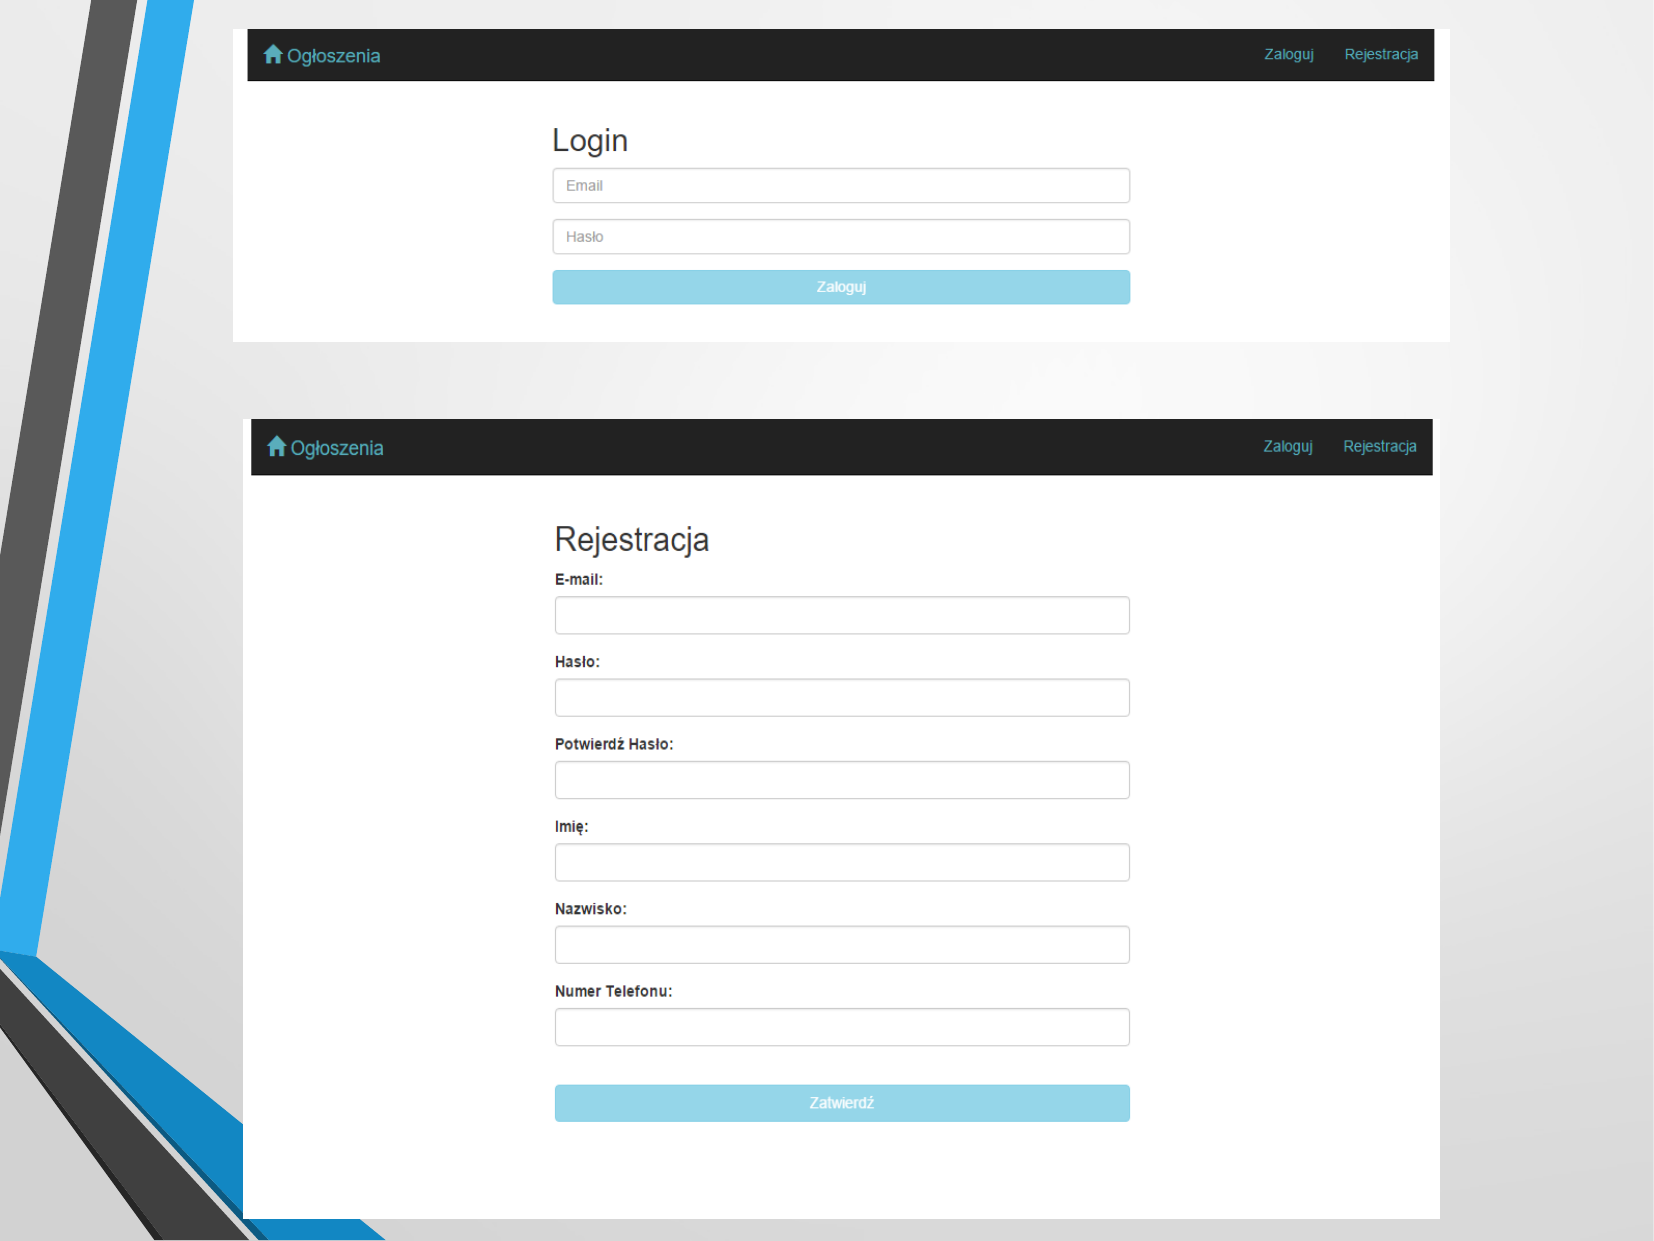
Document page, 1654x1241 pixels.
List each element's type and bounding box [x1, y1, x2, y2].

picture [242, 419, 1440, 1219]
picture [233, 29, 1450, 342]
